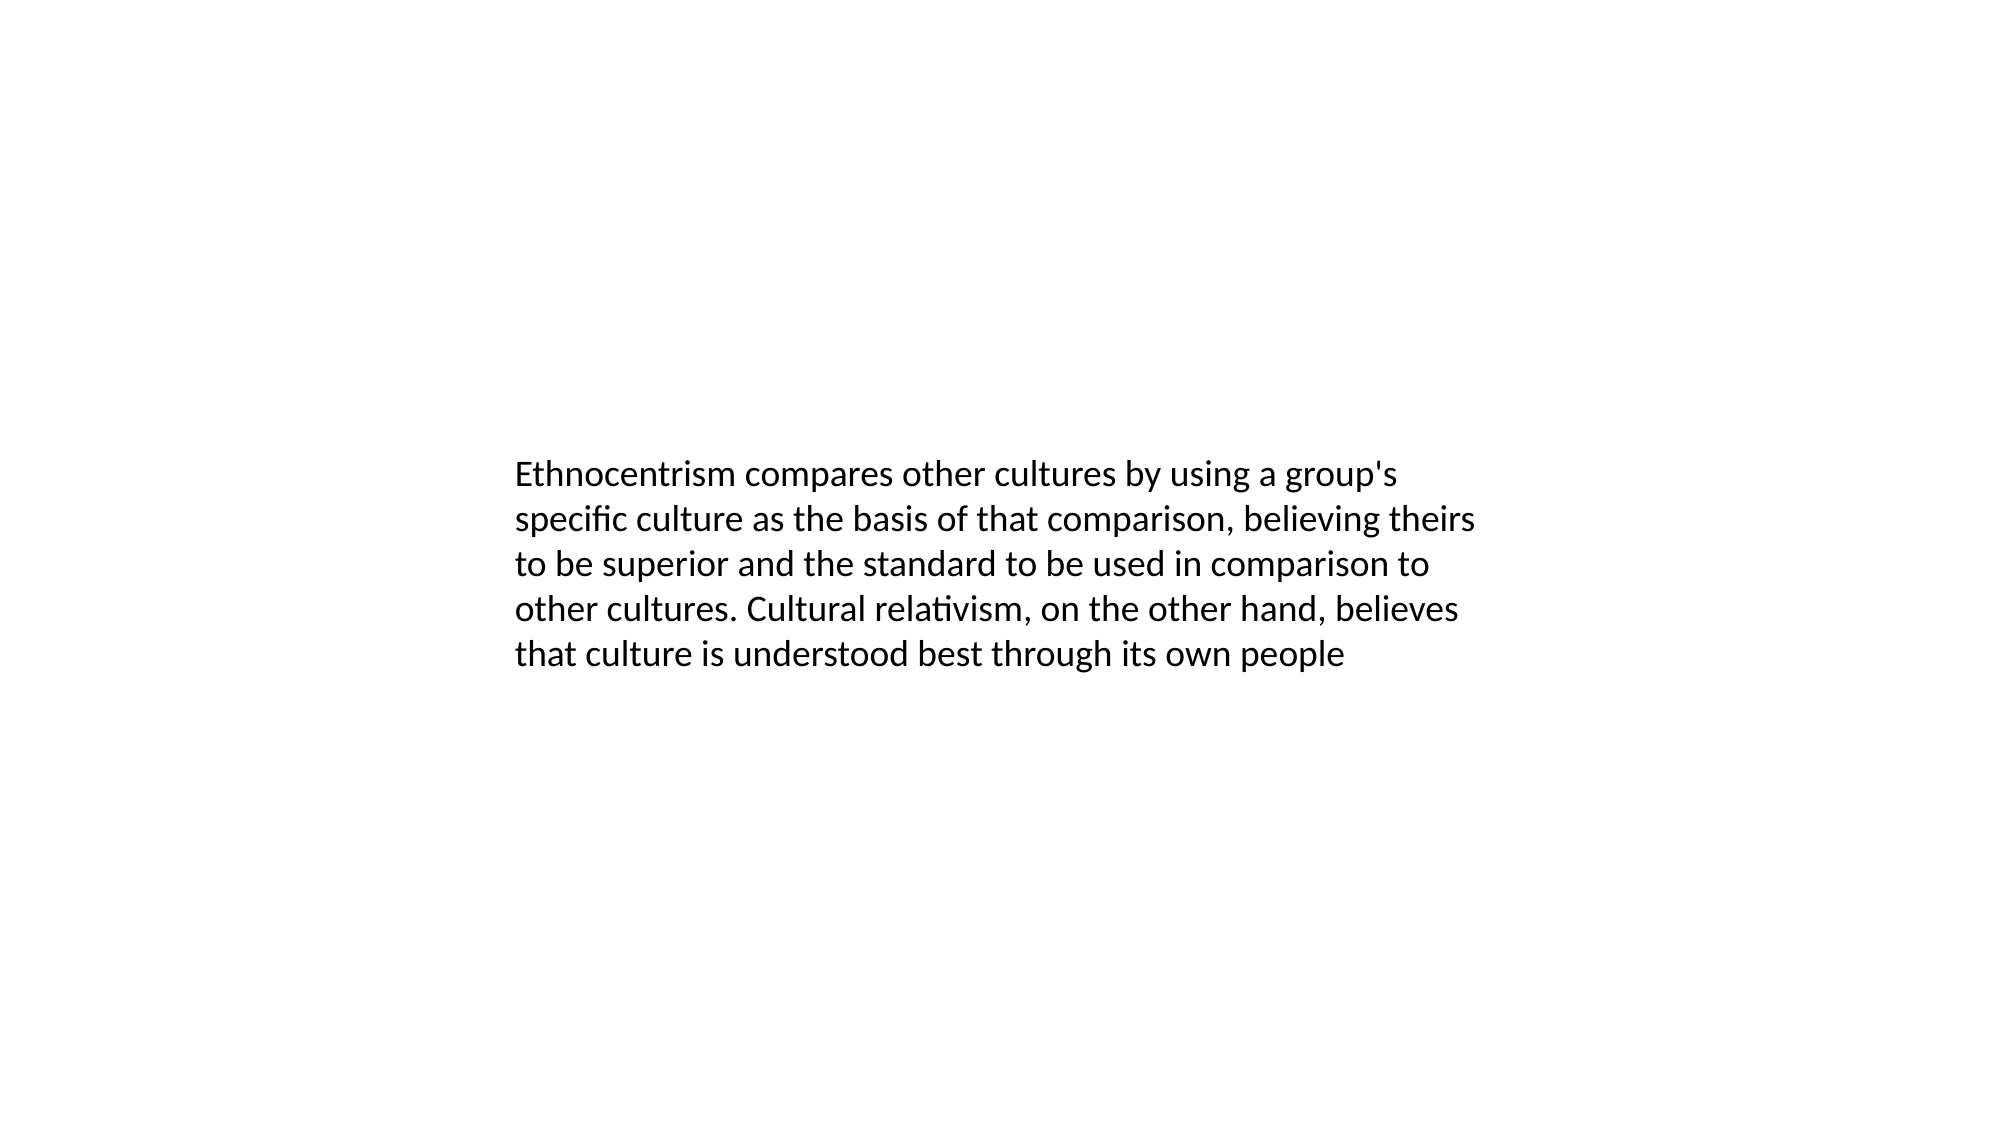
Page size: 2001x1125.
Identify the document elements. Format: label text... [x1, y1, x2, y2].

text_box Ethnocentrism compares other cultures by using a group's specific culture as the basis of that comparison, believing theirs to be superior and the standard to be used in comparison to other cultures. Cultural relativism, on the other hand, believes that culture is understood best through its own people [500, 441, 1500, 682]
